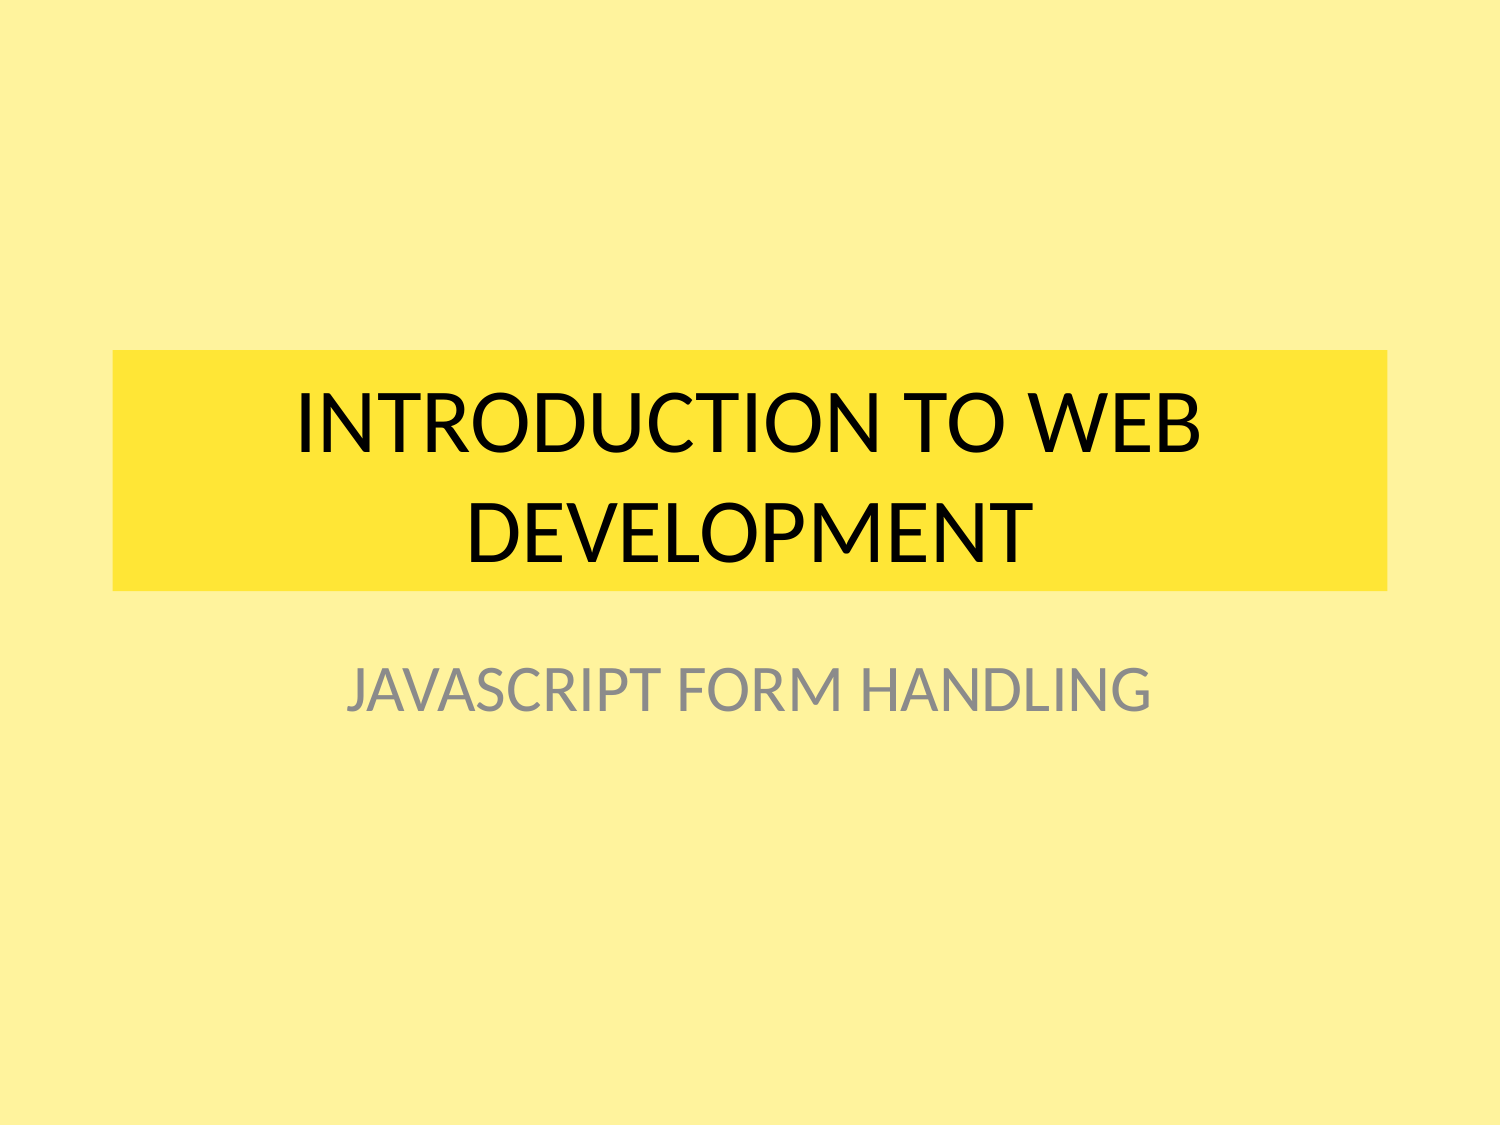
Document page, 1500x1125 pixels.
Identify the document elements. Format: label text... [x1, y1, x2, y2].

subtitle JAVASCRIPT FORM HANDLING [225, 637, 1275, 925]
title INTRODUCTION TO WEB DEVELOPMENT [112, 350, 1388, 592]
